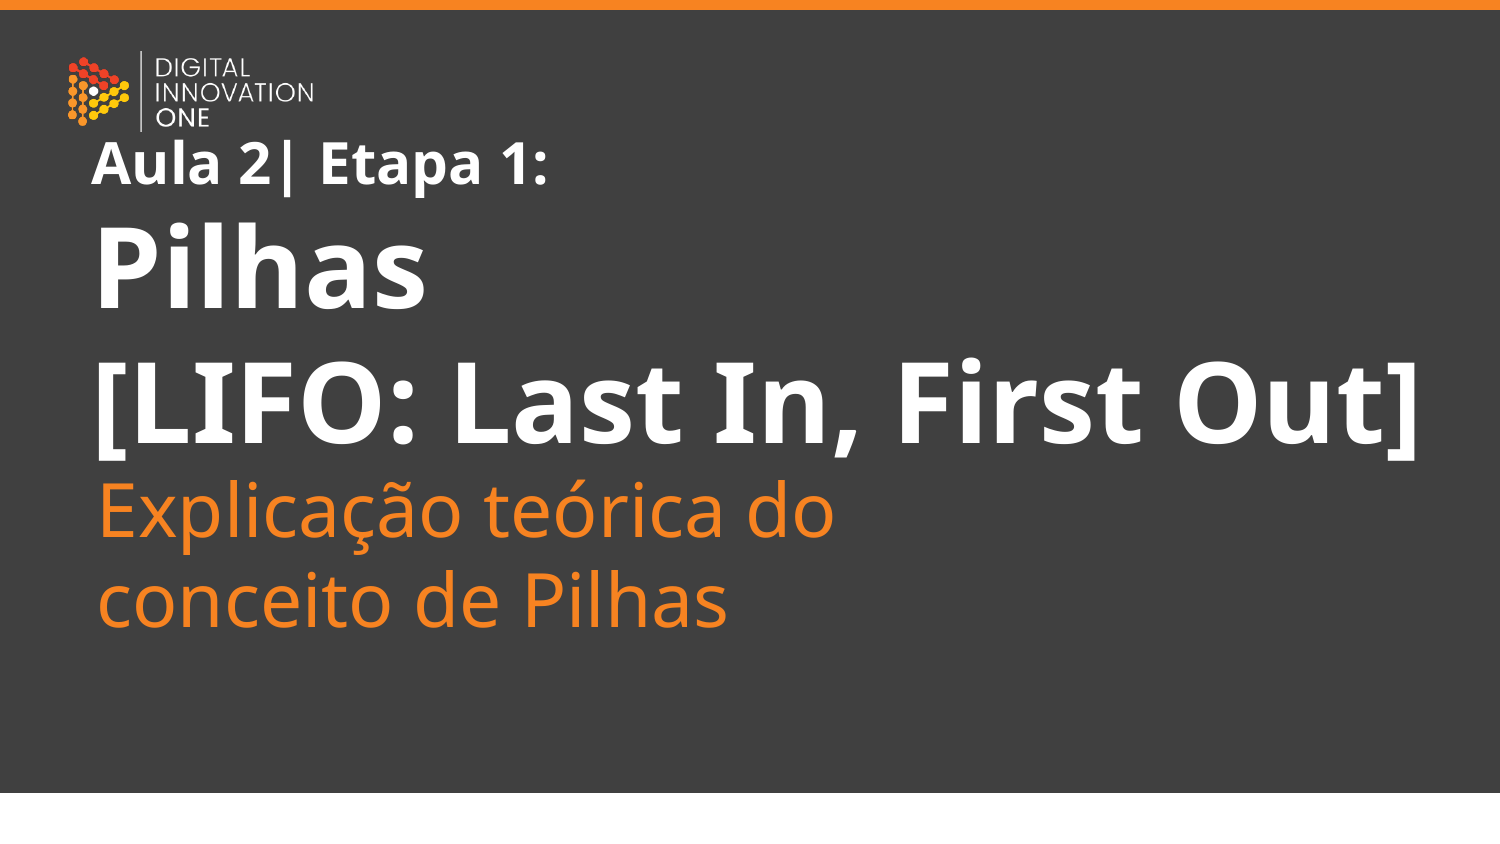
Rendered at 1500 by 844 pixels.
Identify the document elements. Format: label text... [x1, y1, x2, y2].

text_box [0, 10, 1500, 793]
text_box Aula 2| Etapa 1: Pilhas [LIFO: Last In, First Out] [76, 226, 1475, 501]
picture [50, 42, 331, 140]
text_box Explicação teórica do conceito de Pilhas [81, 459, 1382, 646]
text_box [0, 0, 1500, 10]
text_box [0, 793, 1500, 844]
